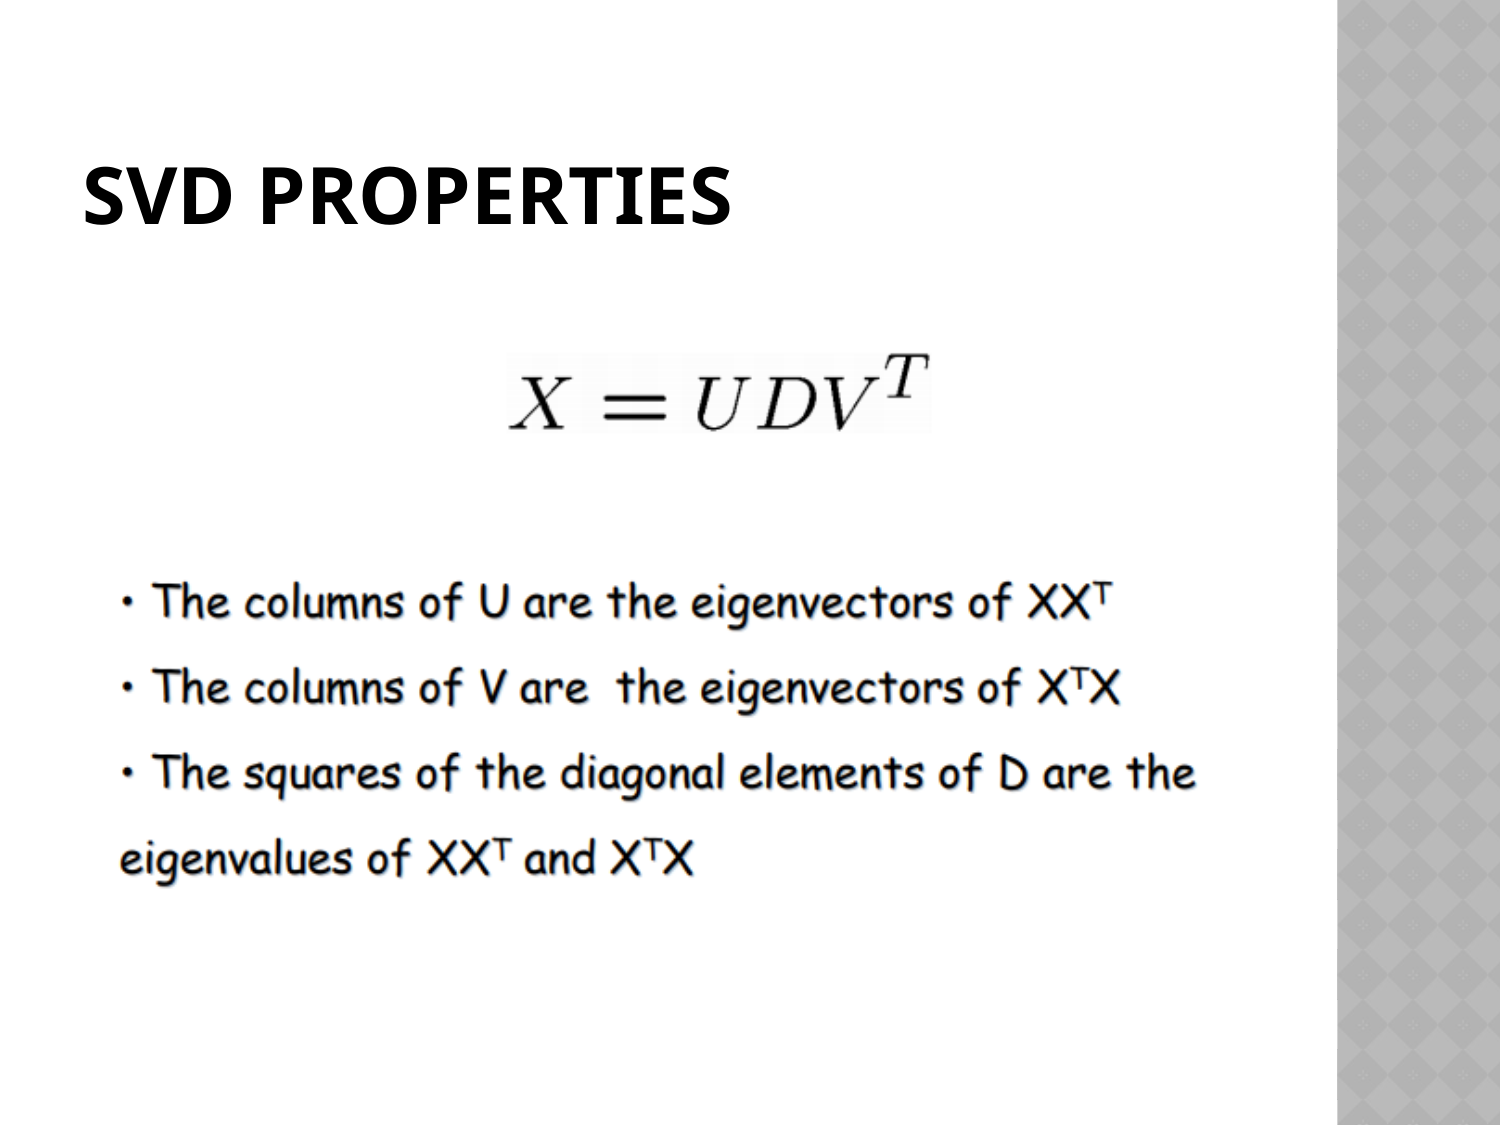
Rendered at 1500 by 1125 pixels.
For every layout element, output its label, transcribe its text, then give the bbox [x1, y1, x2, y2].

title SVD Properties [75, 52, 1263, 240]
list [85, 337, 1226, 898]
